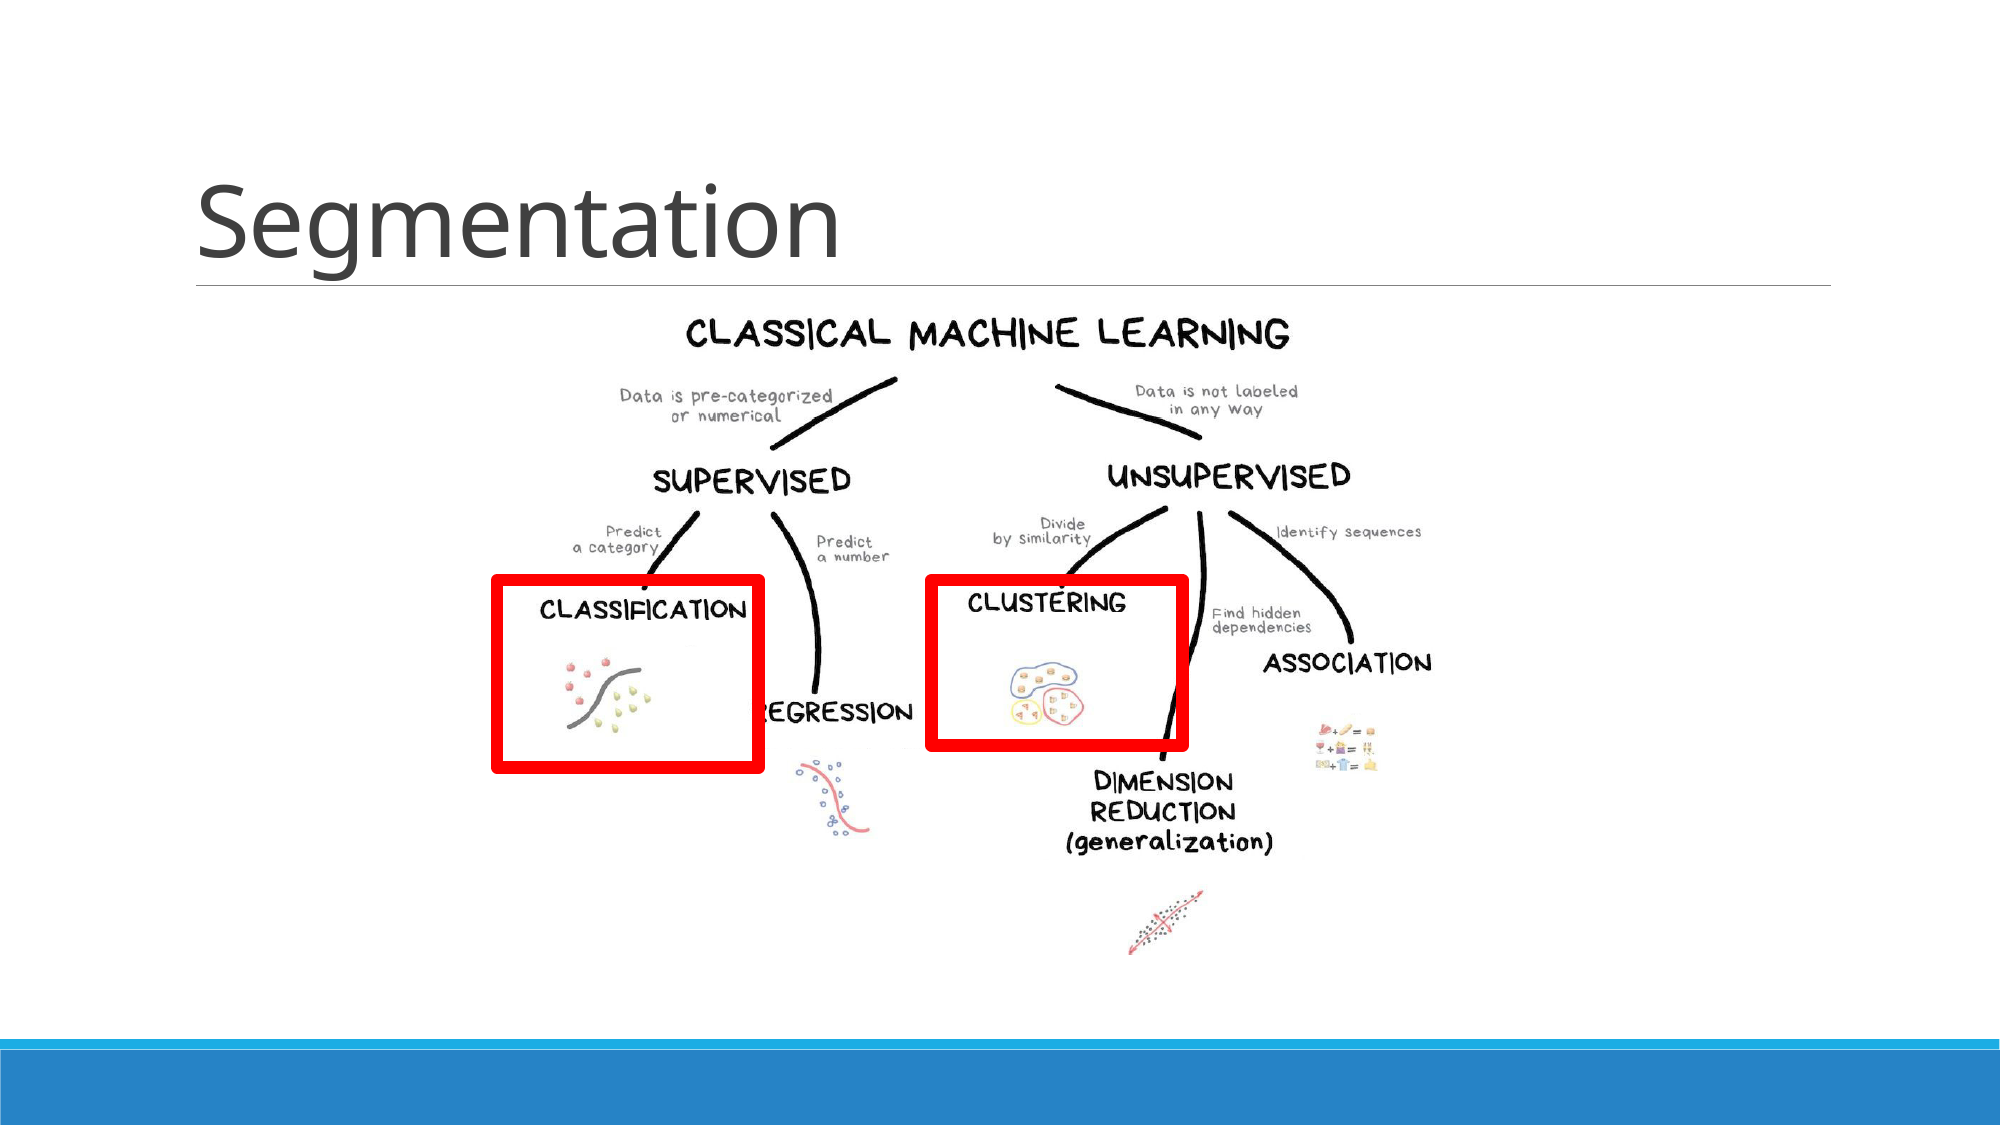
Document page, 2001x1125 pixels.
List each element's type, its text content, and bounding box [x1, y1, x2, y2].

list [506, 302, 1504, 964]
text_box [496, 579, 503, 769]
title Segmentation [180, 47, 1830, 285]
